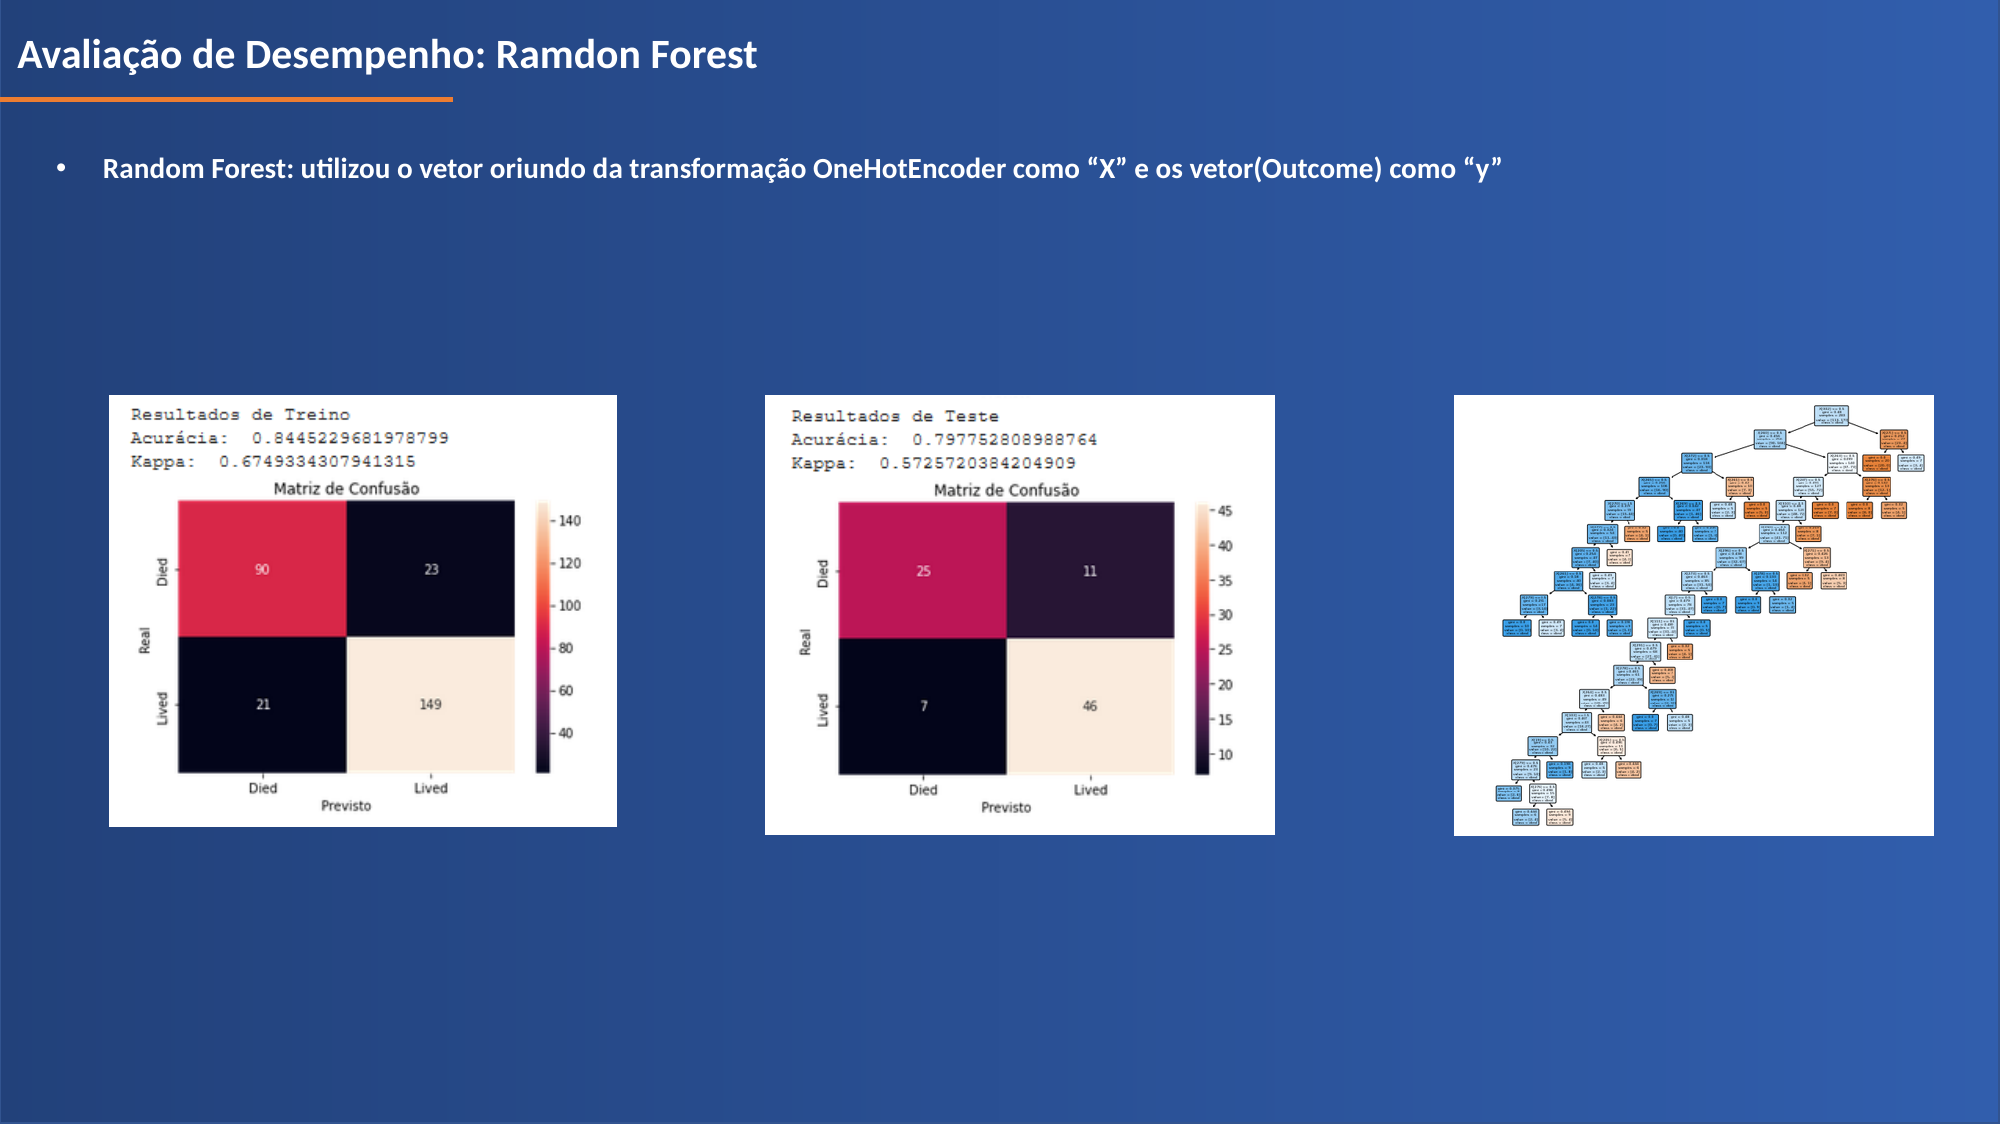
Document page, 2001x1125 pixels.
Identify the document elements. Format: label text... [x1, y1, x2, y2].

picture [1454, 395, 1934, 836]
text_box Avaliação de Desempenho: Ramdon Forest [2, 19, 774, 85]
picture [109, 395, 617, 827]
picture [765, 395, 1275, 835]
text_box Random Forest: utilizou o vetor oriundo da transformação OneHotEncoder como “X” e os vetor(Outcome) como “y” [41, 142, 2000, 192]
text_box [0, 0, 2000, 1124]
